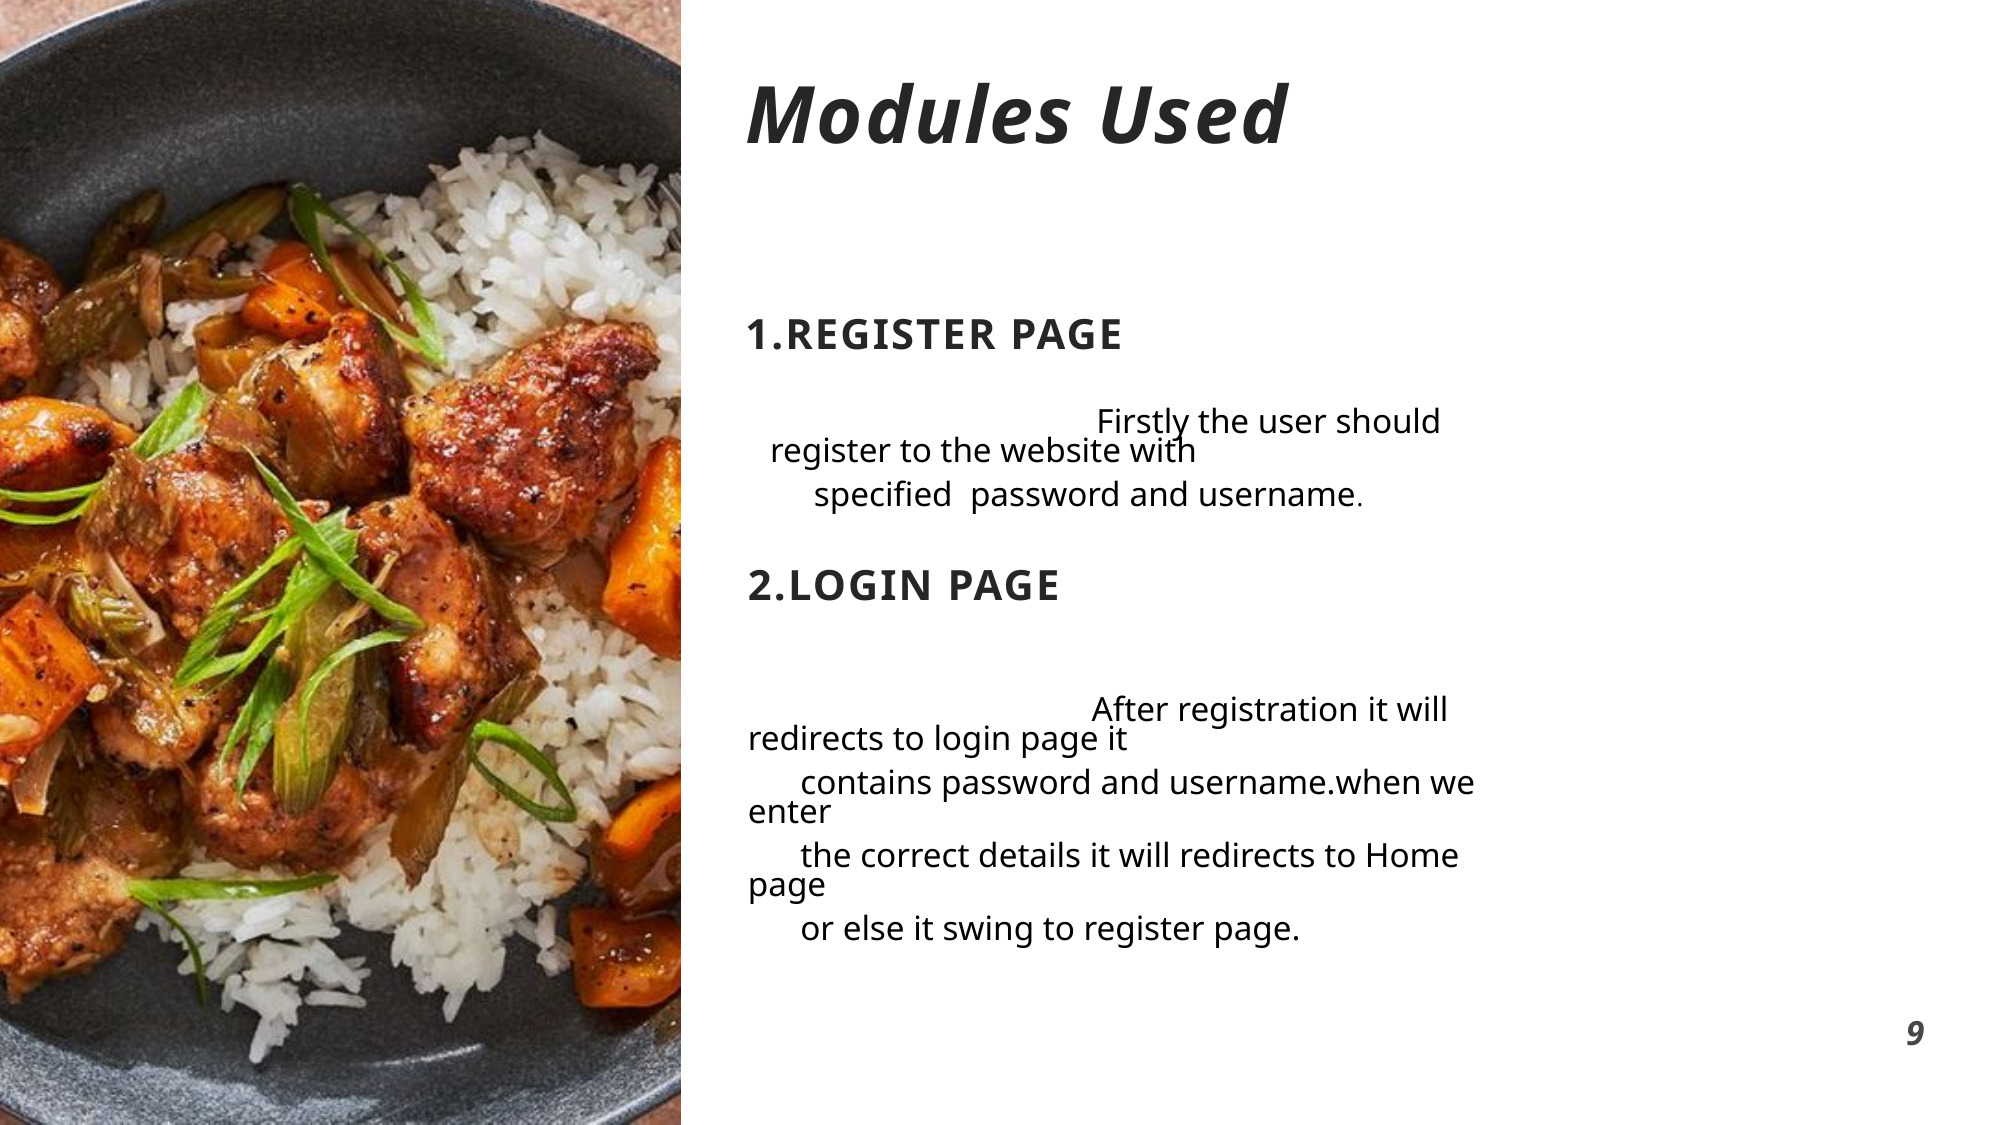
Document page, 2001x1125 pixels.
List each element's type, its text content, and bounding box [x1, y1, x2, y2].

text_box After registration it will redirects to login page it contains password and username.when we enter the correct details it will redirects to Home page or else it swing to register page. [732, 647, 1519, 958]
slide_number 8 [1849, 994, 1925, 1058]
text_box 2.Login page [732, 551, 1273, 612]
list 1.Register page [730, 299, 1271, 360]
title Modules Used [730, 75, 1856, 175]
list Firstly the user should register to the website with specified password and username. [755, 360, 1556, 530]
picture [0, 0, 681, 1125]
